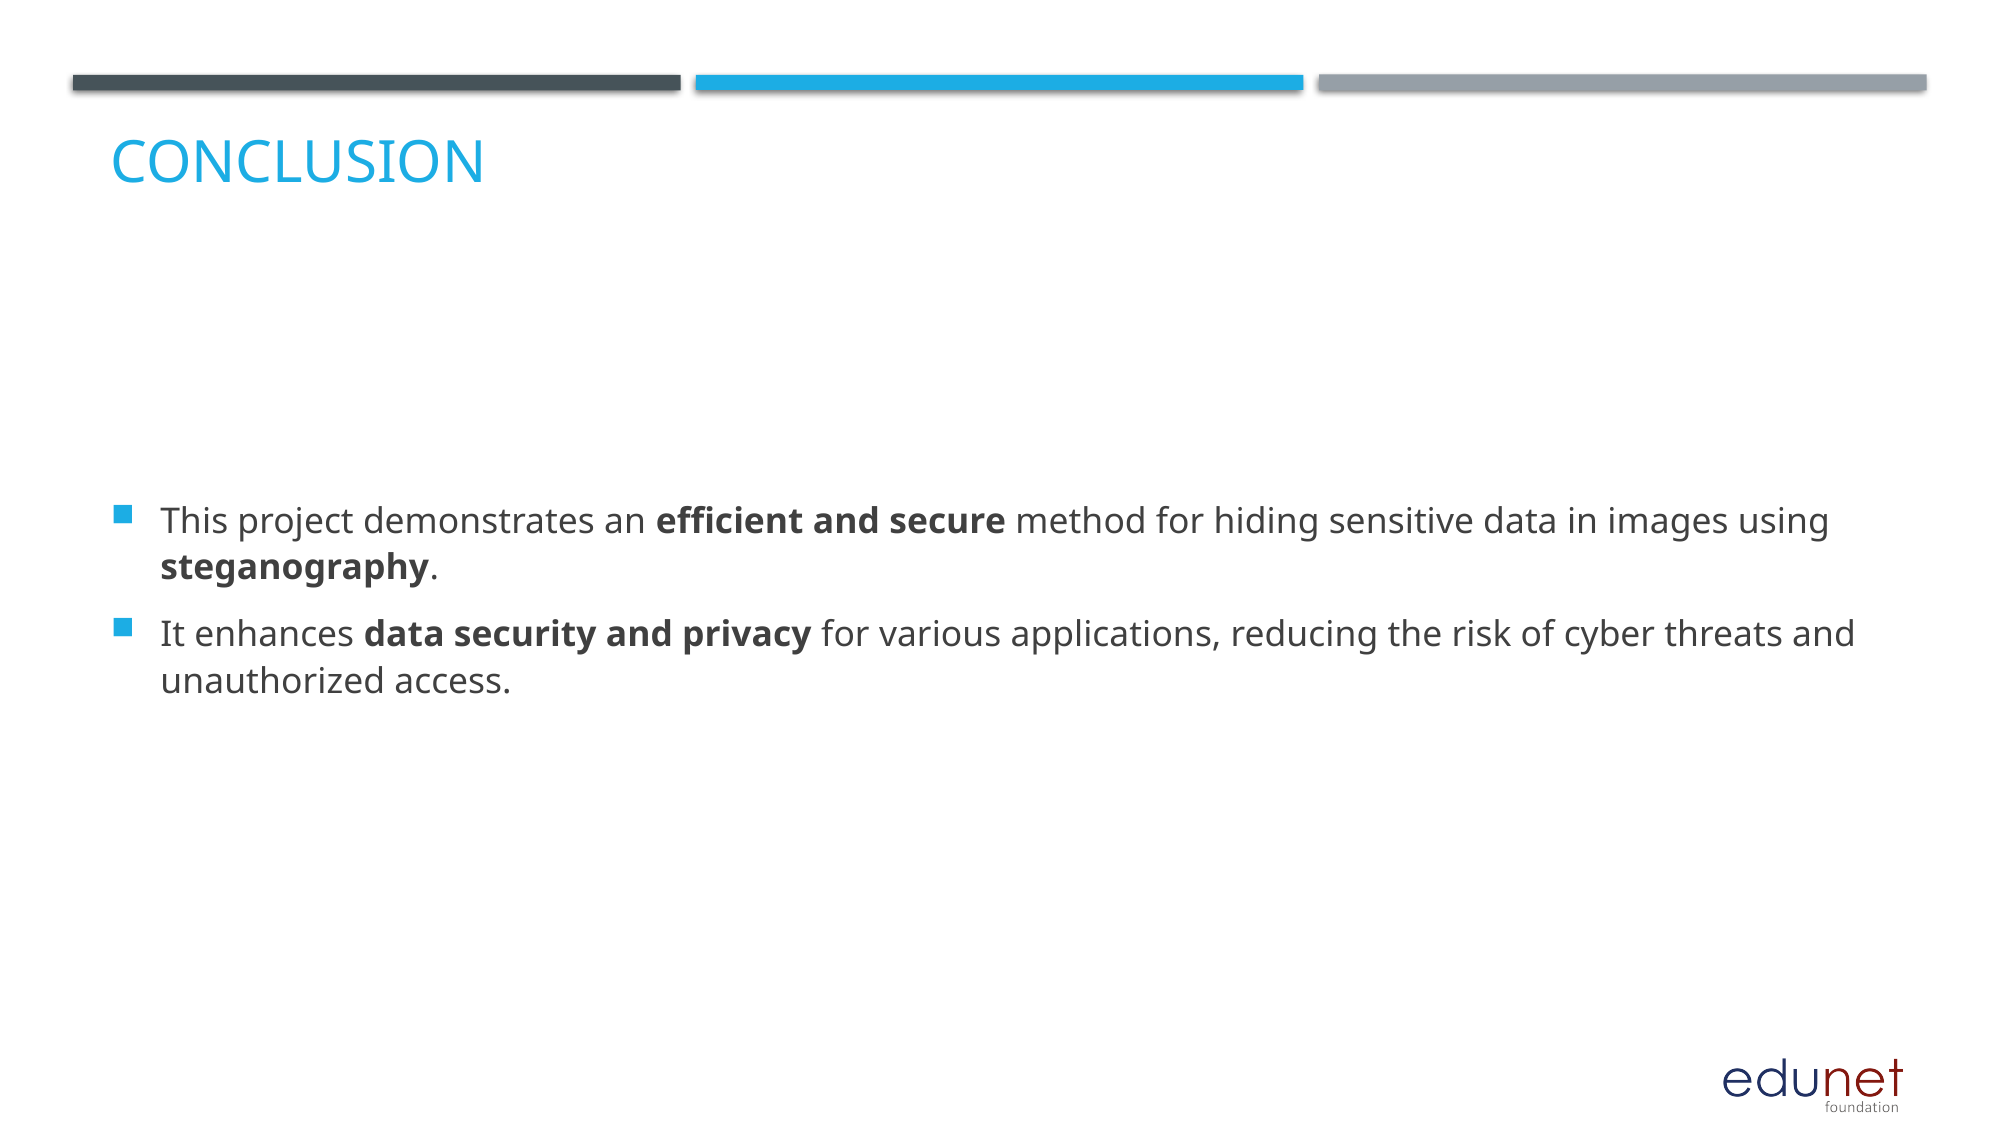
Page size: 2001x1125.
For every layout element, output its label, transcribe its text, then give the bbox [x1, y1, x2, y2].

picture [1719, 1056, 1905, 1116]
list This project demonstrates an efficient and secure method for hiding sensitive data in images using steganography. It enhances data security and privacy for various applications, reducing the risk of cyber threats and unauthorized access. [95, 213, 1905, 981]
title Conclusion [95, 115, 1905, 203]
